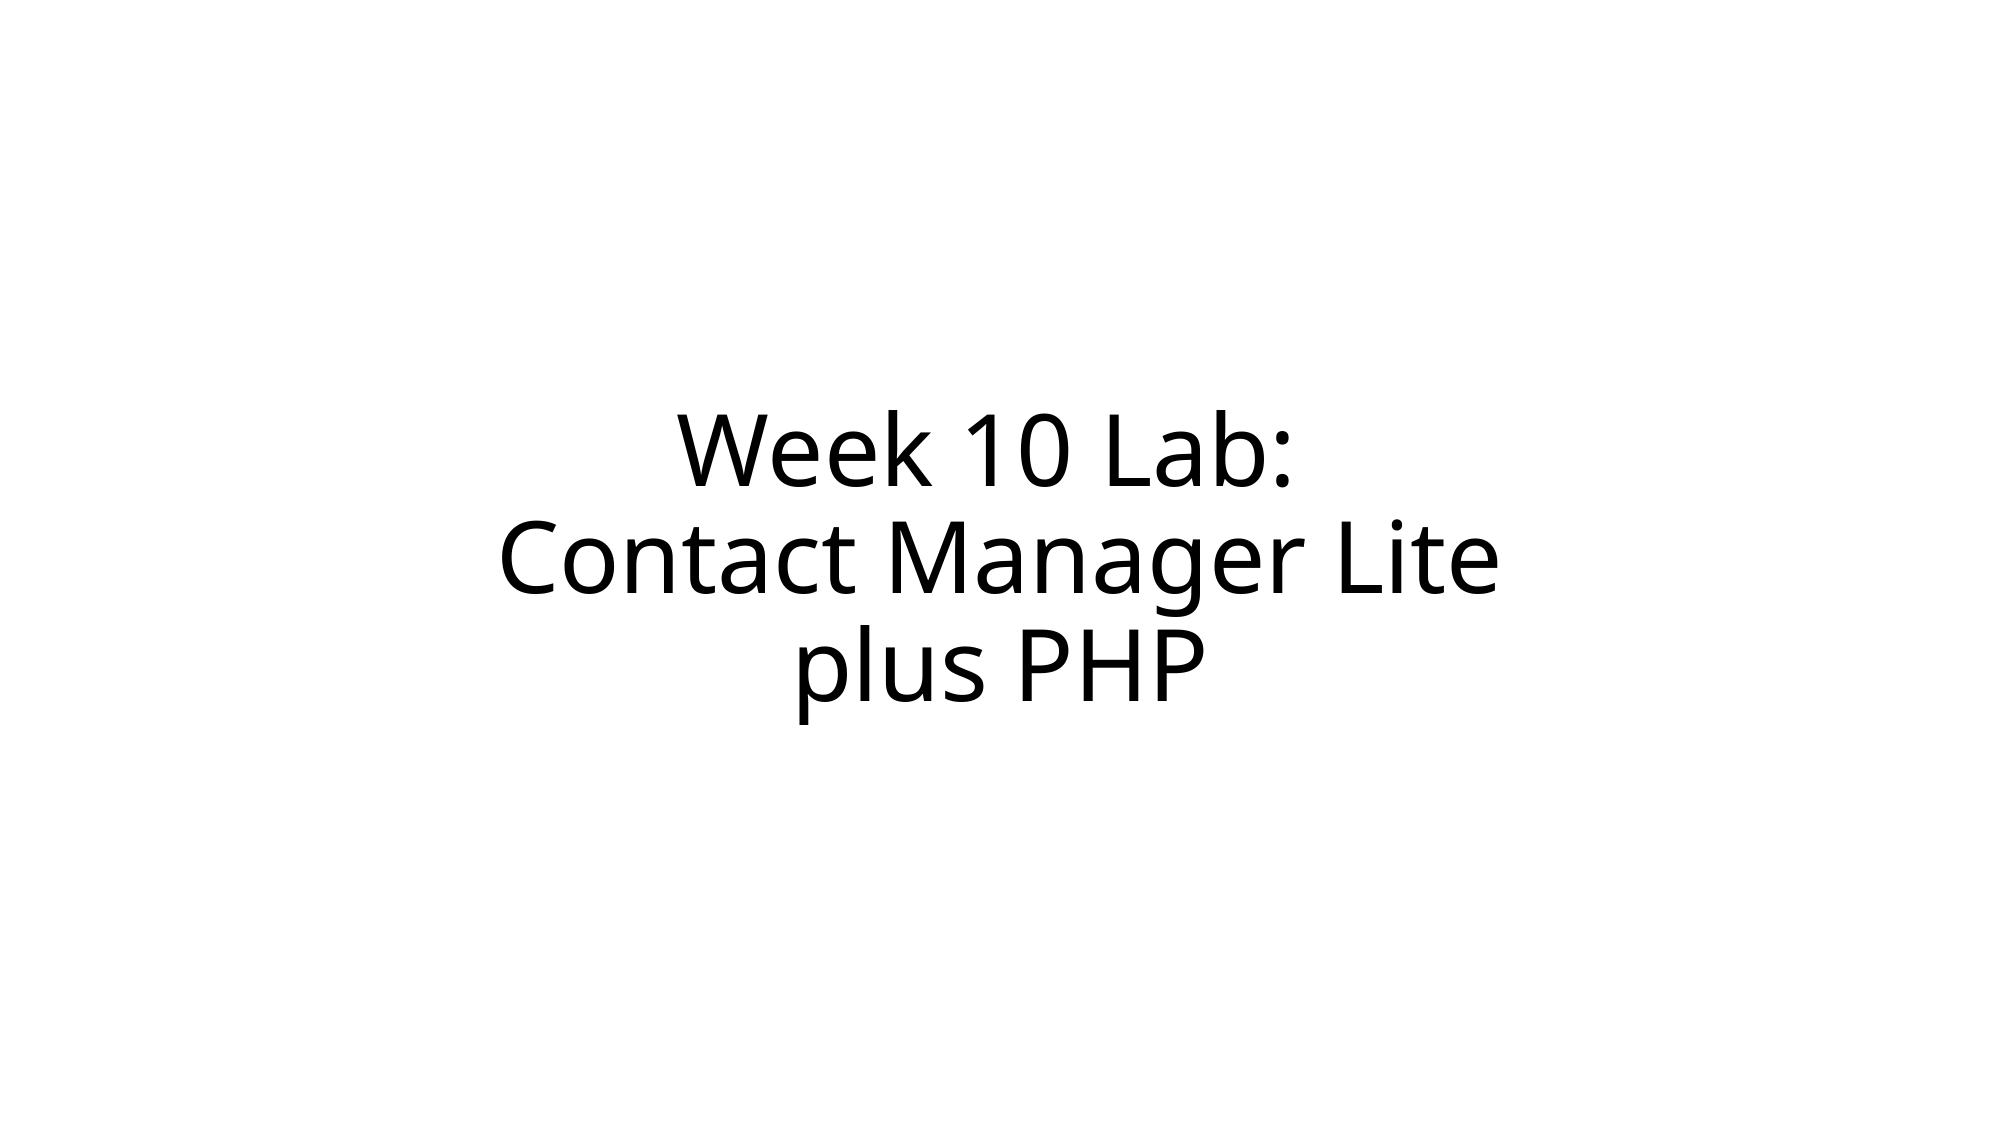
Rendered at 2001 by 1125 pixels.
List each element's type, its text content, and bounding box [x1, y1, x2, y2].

title Week 10 Lab: Contact Manager Lite plus PHP [249, 184, 1750, 731]
